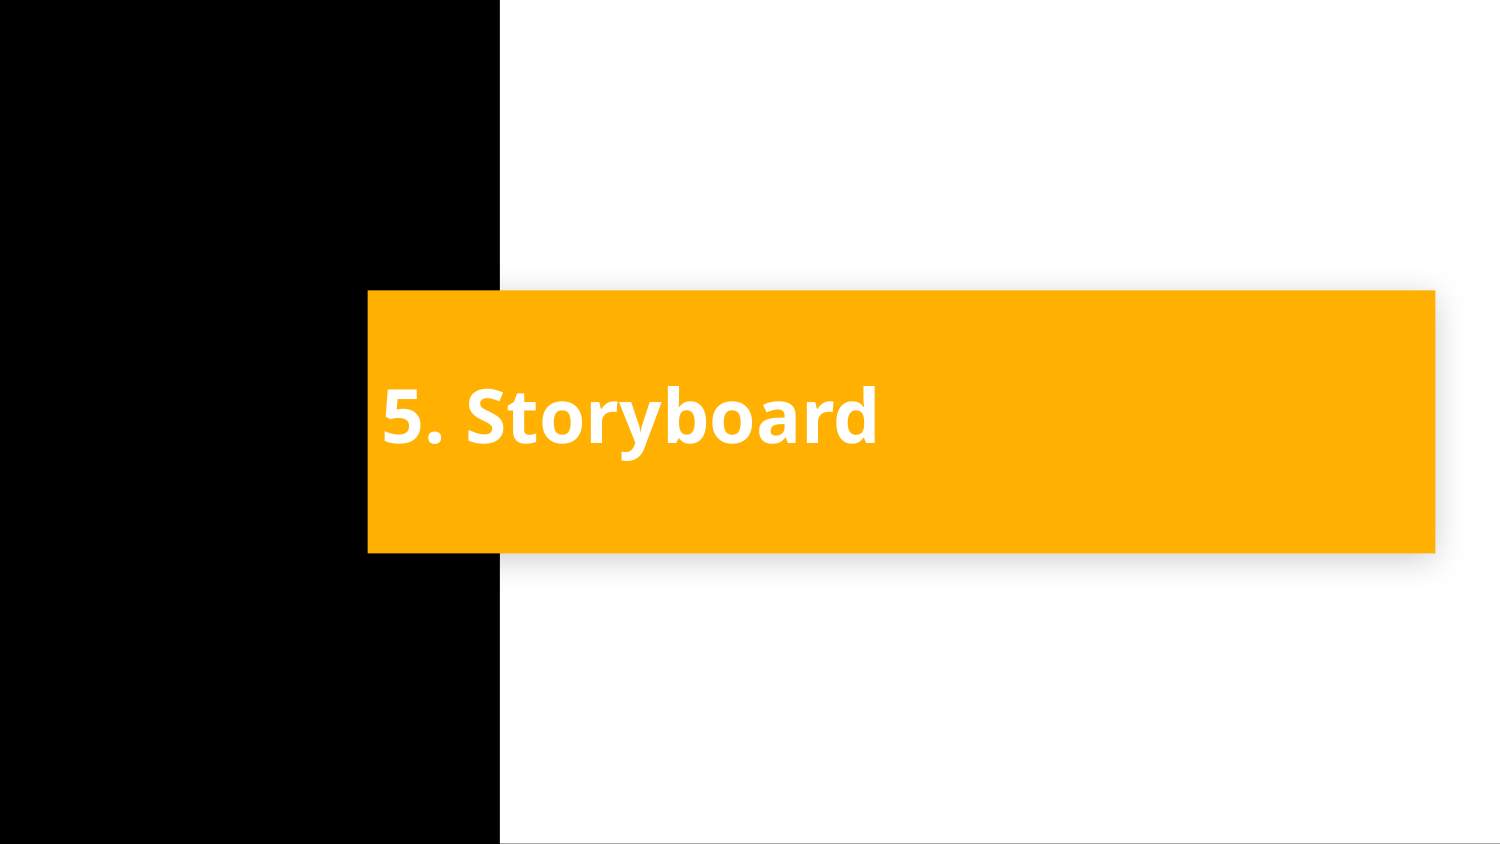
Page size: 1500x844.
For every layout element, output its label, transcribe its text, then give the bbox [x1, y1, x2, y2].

title 5. Storyboard [366, 369, 1435, 474]
